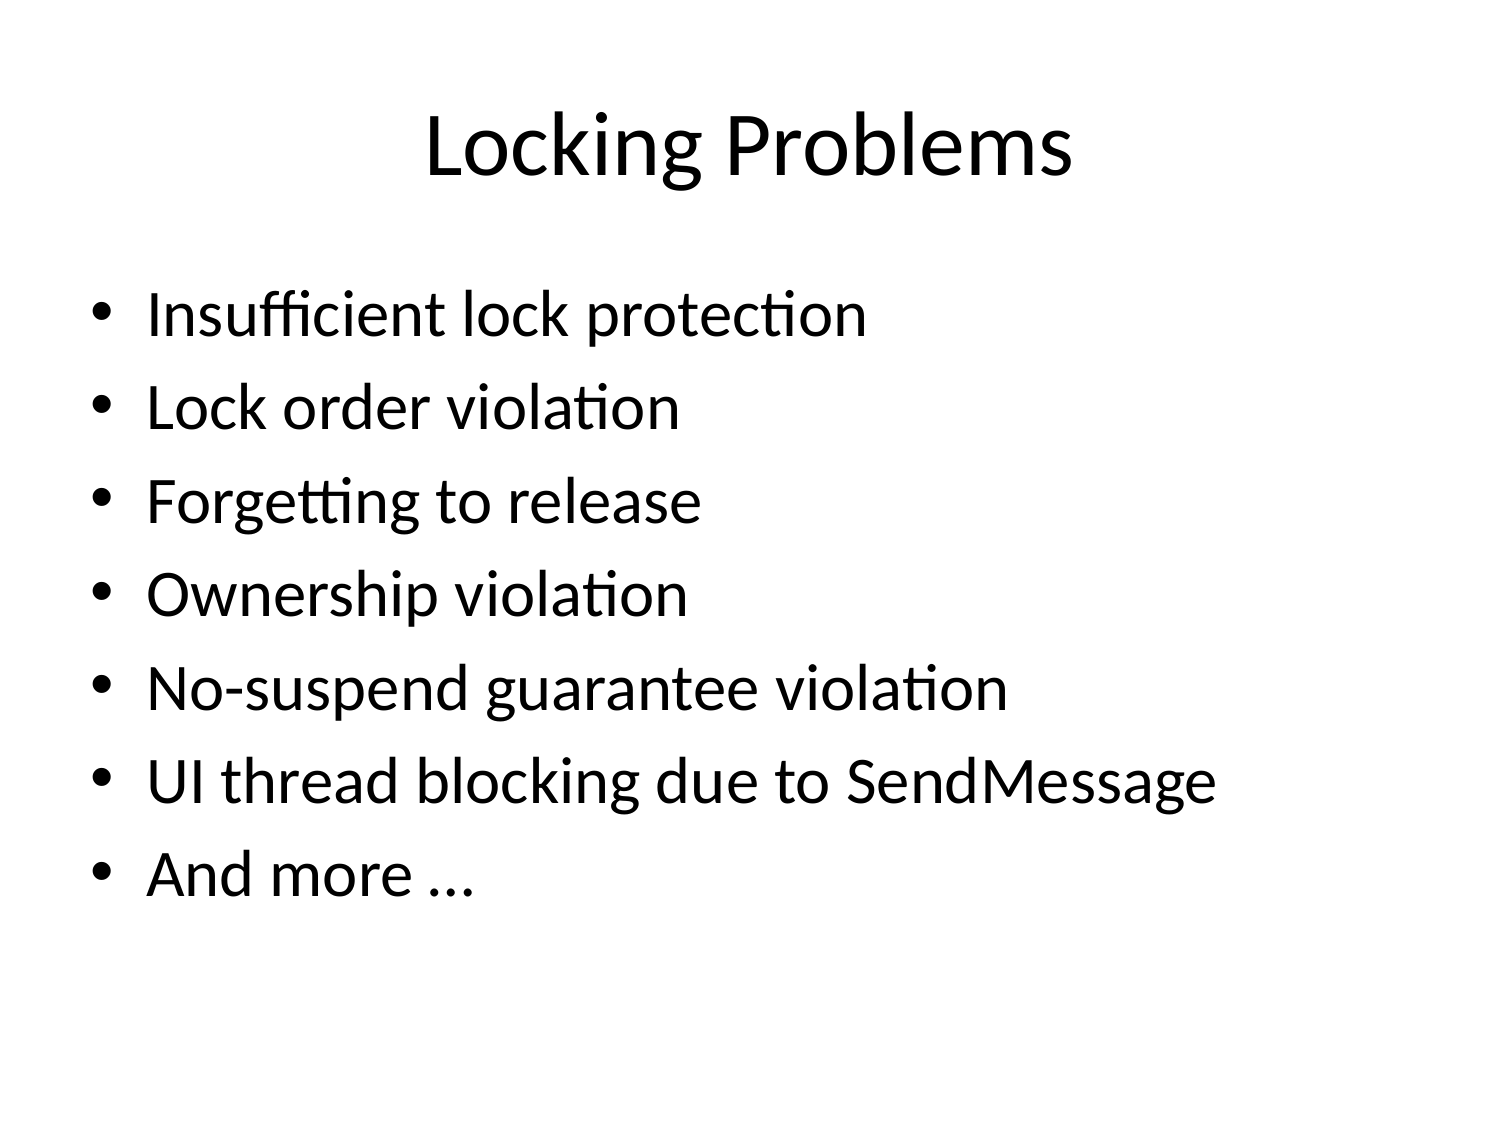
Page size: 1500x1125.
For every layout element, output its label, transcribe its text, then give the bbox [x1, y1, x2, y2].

title Locking Problems [75, 45, 1425, 233]
list Insufficient lock protection Lock order violation Forgetting to release Ownership violation No-suspend guarantee violation UI thread blocking due to SendMessage And more … [75, 262, 1425, 1005]
